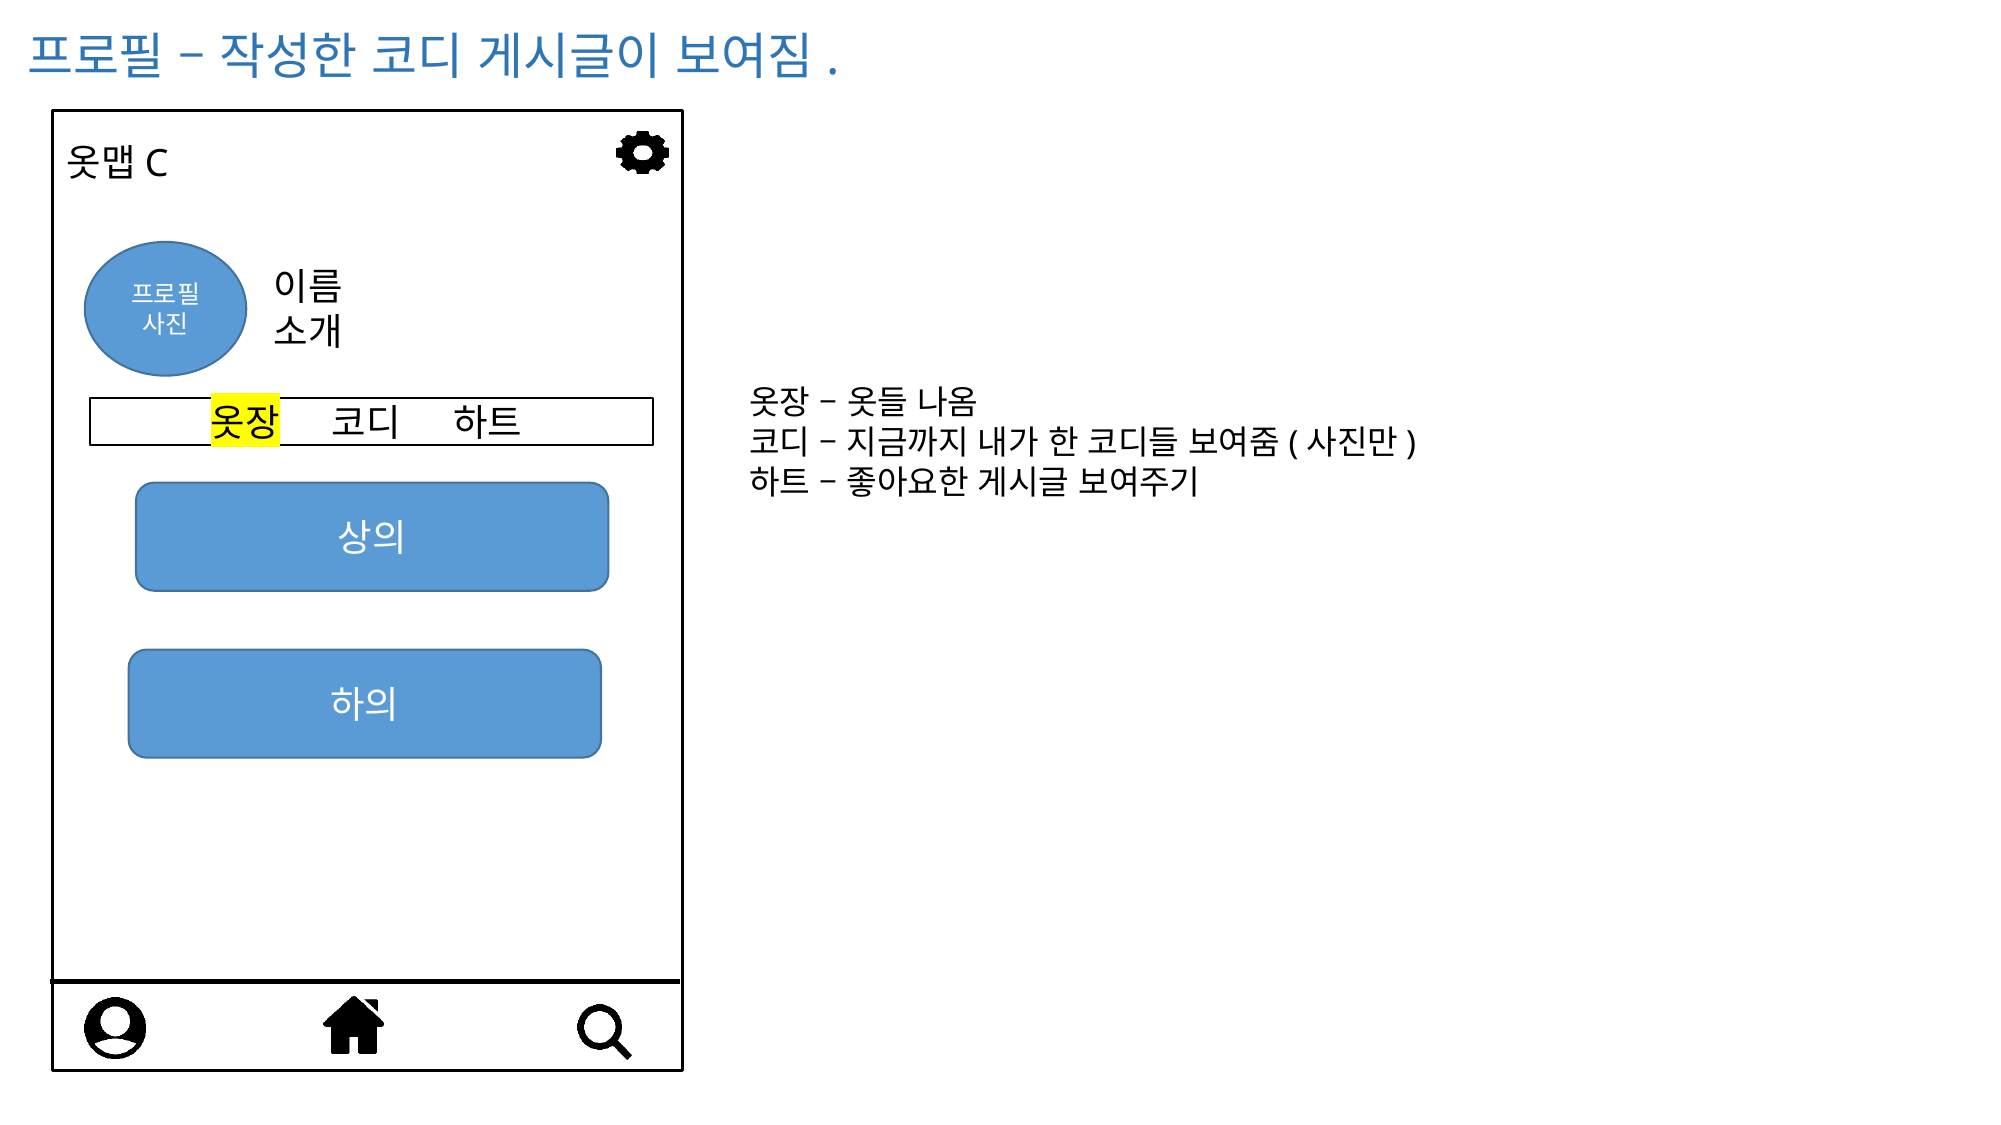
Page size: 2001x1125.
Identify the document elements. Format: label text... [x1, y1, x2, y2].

picture [322, 994, 384, 1055]
text_box 상의 [134, 481, 610, 592]
text_box 하의 [127, 648, 603, 759]
text_box 이름 소개 [258, 255, 500, 361]
text_box 프로필사진 [83, 240, 248, 377]
text_box 옷맵C [52, 131, 201, 192]
text_box 옷장 코디 하트 [90, 398, 654, 445]
text_box 프로필 – 작성한 코디 게시글이 보여짐. [12, 17, 1738, 93]
picture [84, 997, 146, 1059]
picture [616, 131, 669, 174]
text_box 옷장 – 옷들 나옴 코디 – 지금까지 내가 한 코디들 보여줌(사진만) 하트 – 좋아요한 게시글 보여주기 [734, 374, 1547, 509]
text_box [52, 110, 683, 1071]
picture [576, 1004, 632, 1060]
